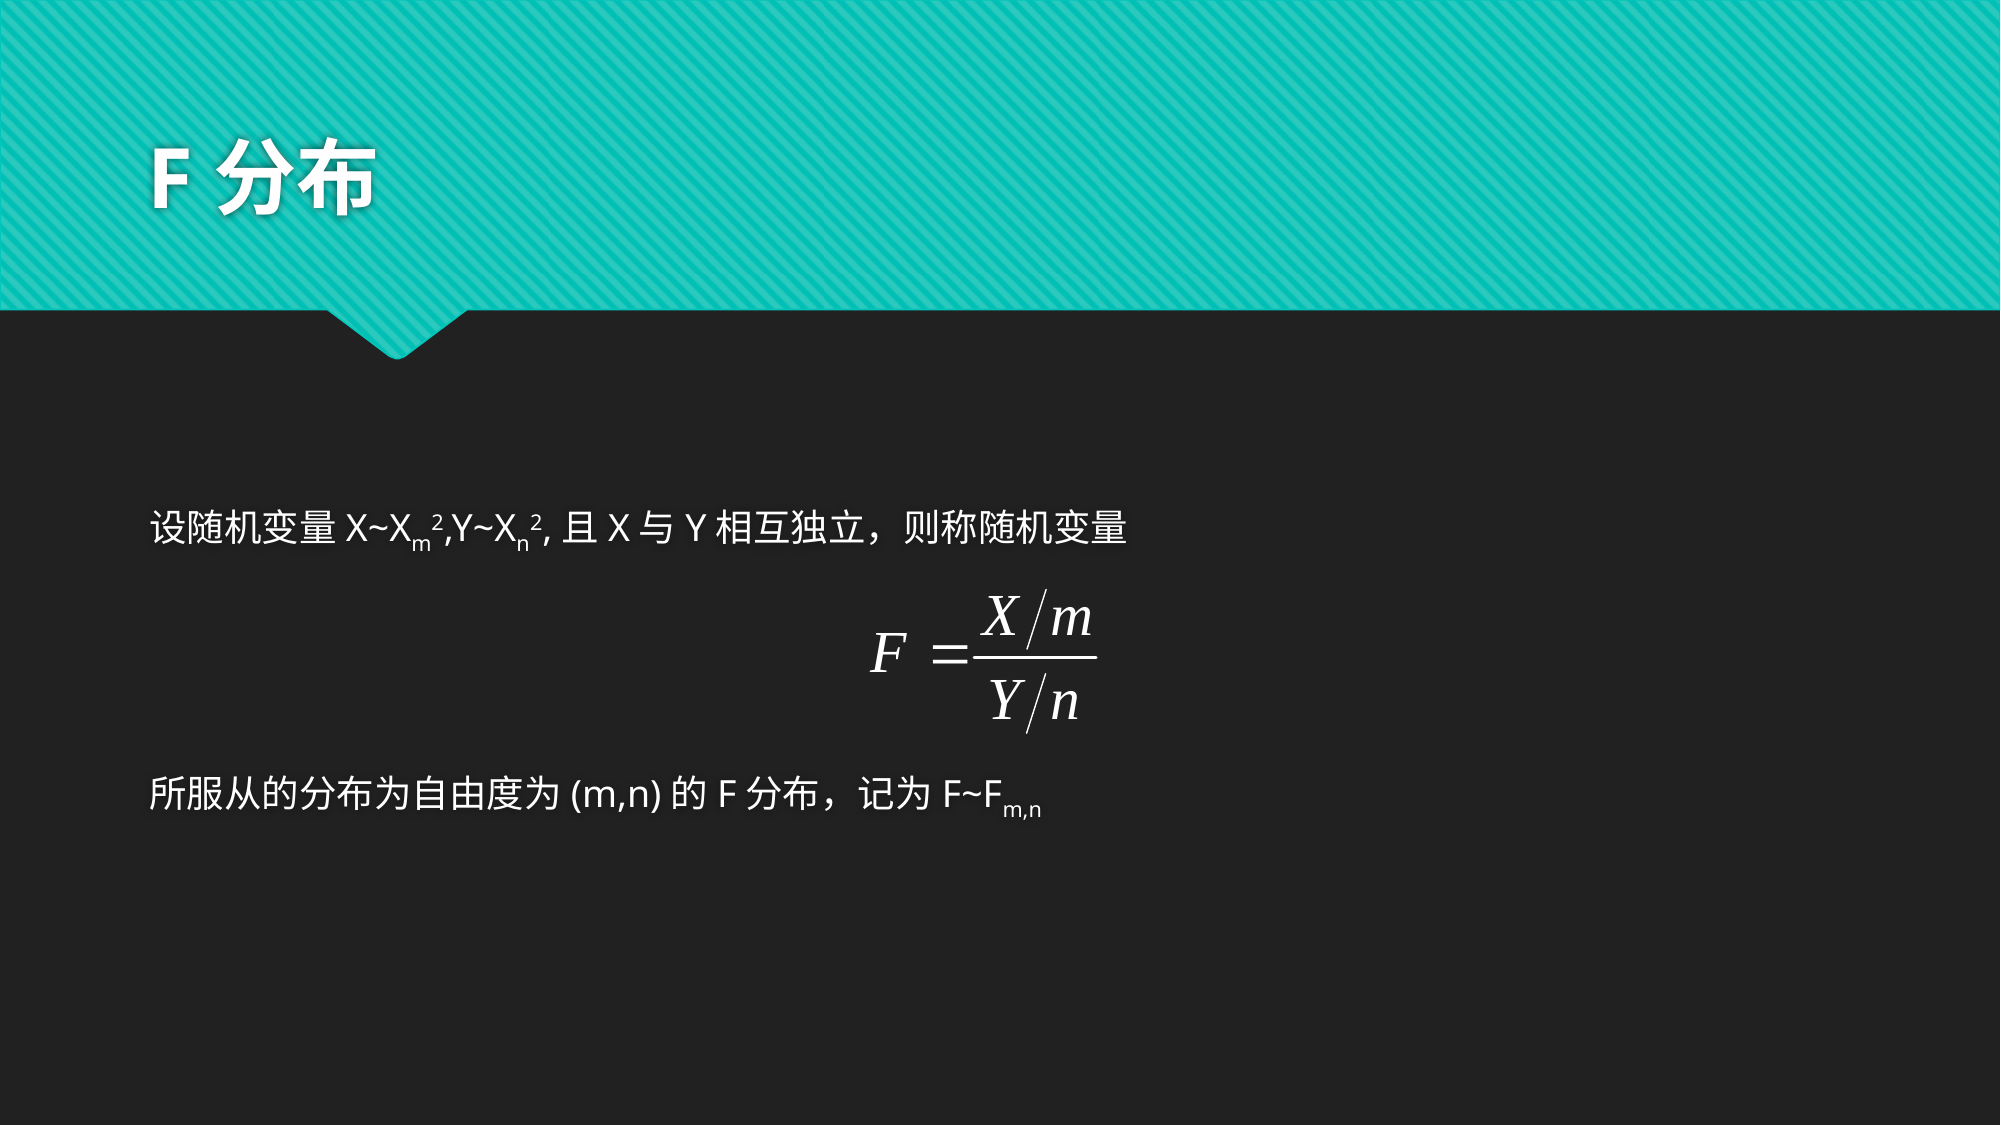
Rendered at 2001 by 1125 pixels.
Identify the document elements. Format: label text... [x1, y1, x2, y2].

title F分布 [132, 73, 1868, 233]
list 设随机变量X~Xm2,Y~Xn2,且X与Y相互独立，则称随机变量 所服从的分布为自由度为(m,n)的F分布，记为F~Fm,n [134, 364, 1866, 962]
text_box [859, 578, 1109, 748]
